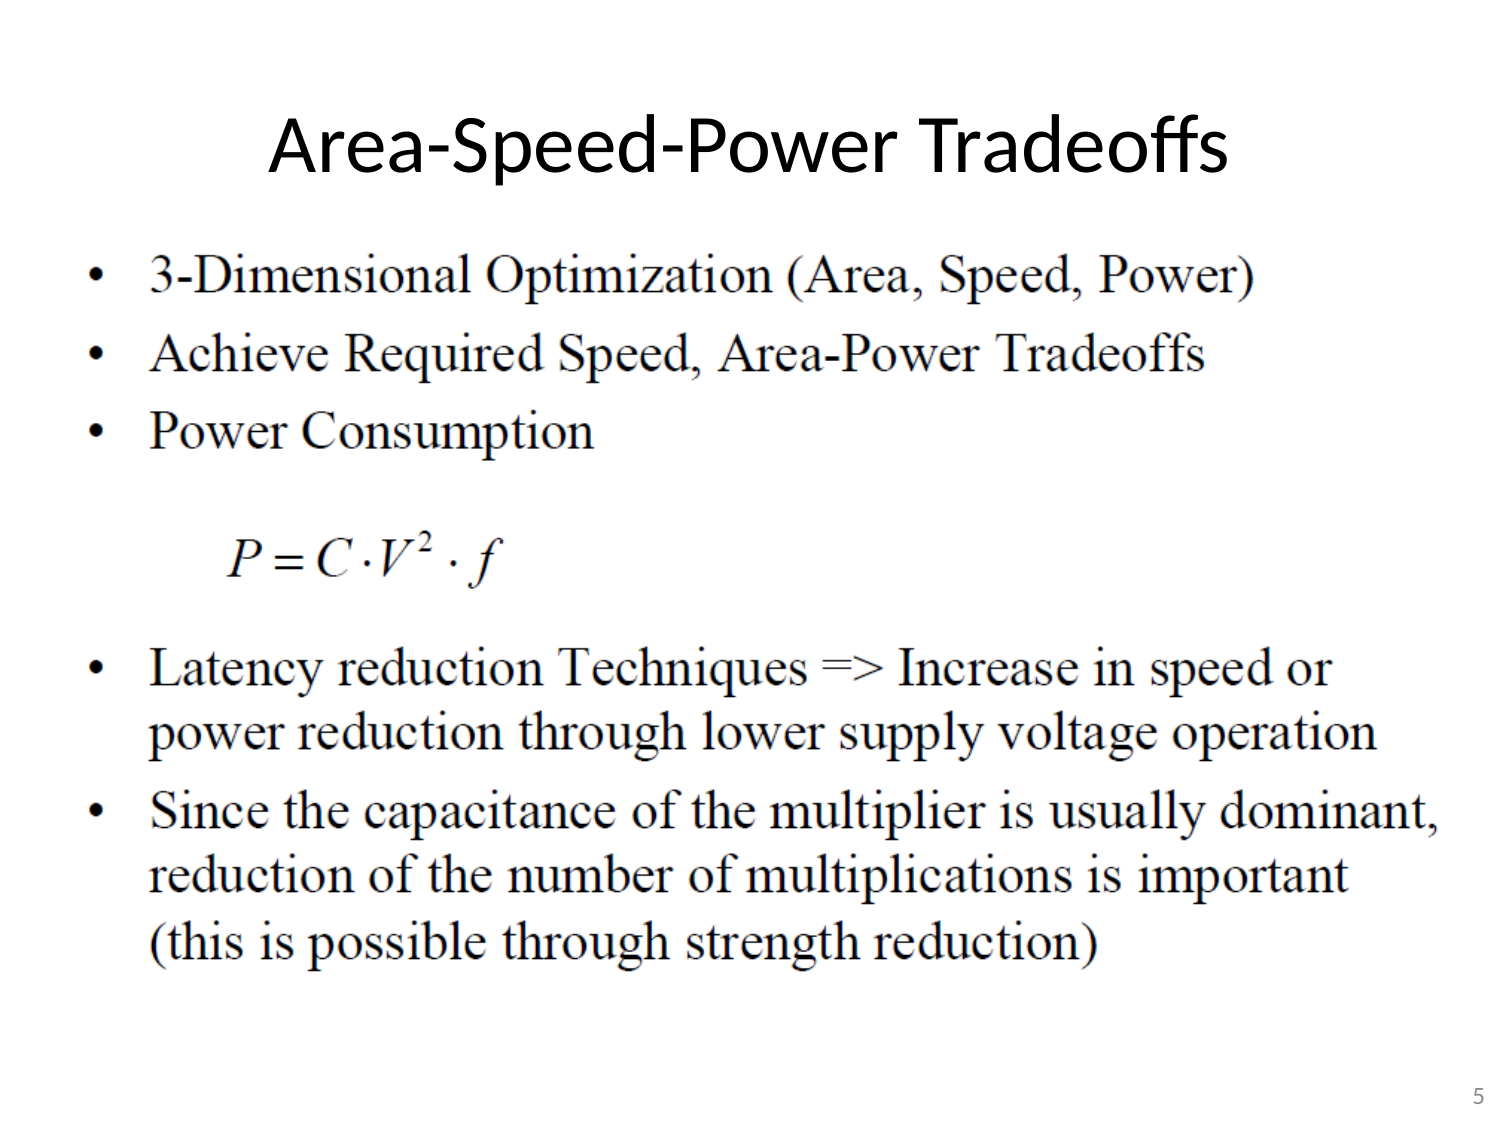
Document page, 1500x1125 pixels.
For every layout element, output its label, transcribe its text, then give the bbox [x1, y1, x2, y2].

title Area-Speed-Power Tradeoffs [75, 45, 1425, 229]
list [24, 230, 1476, 1026]
slide_number 5 [1149, 1065, 1500, 1125]
